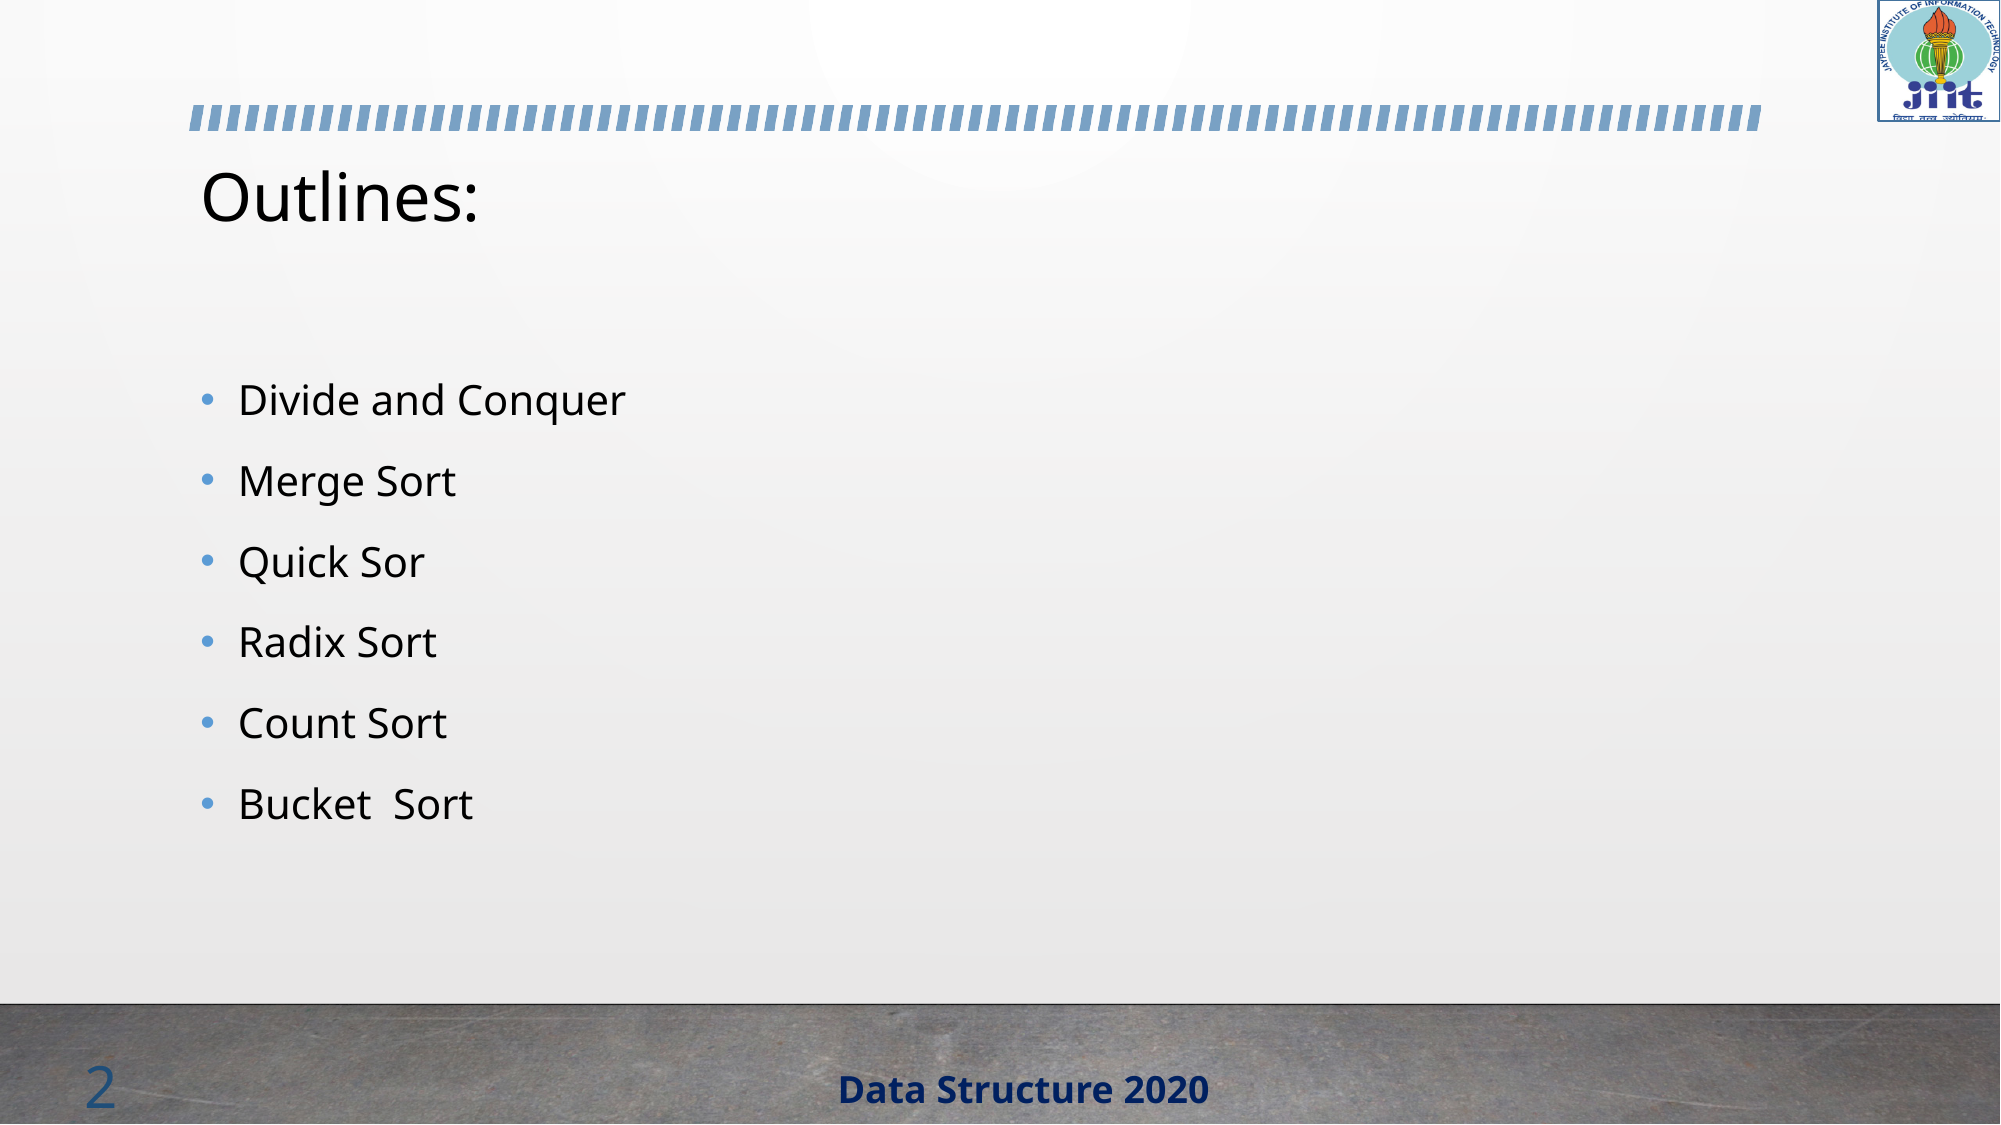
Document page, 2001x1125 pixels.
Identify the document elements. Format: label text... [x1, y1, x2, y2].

picture [0, 1004, 2000, 1124]
title Outlines: [185, 156, 1761, 329]
picture [1880, 1, 1999, 120]
list Divide and Conquer Merge Sort Quick Sor Radix Sort Count Sort Bucket Sort [185, 356, 1761, 897]
slide_number 2 [0, 1042, 133, 1125]
